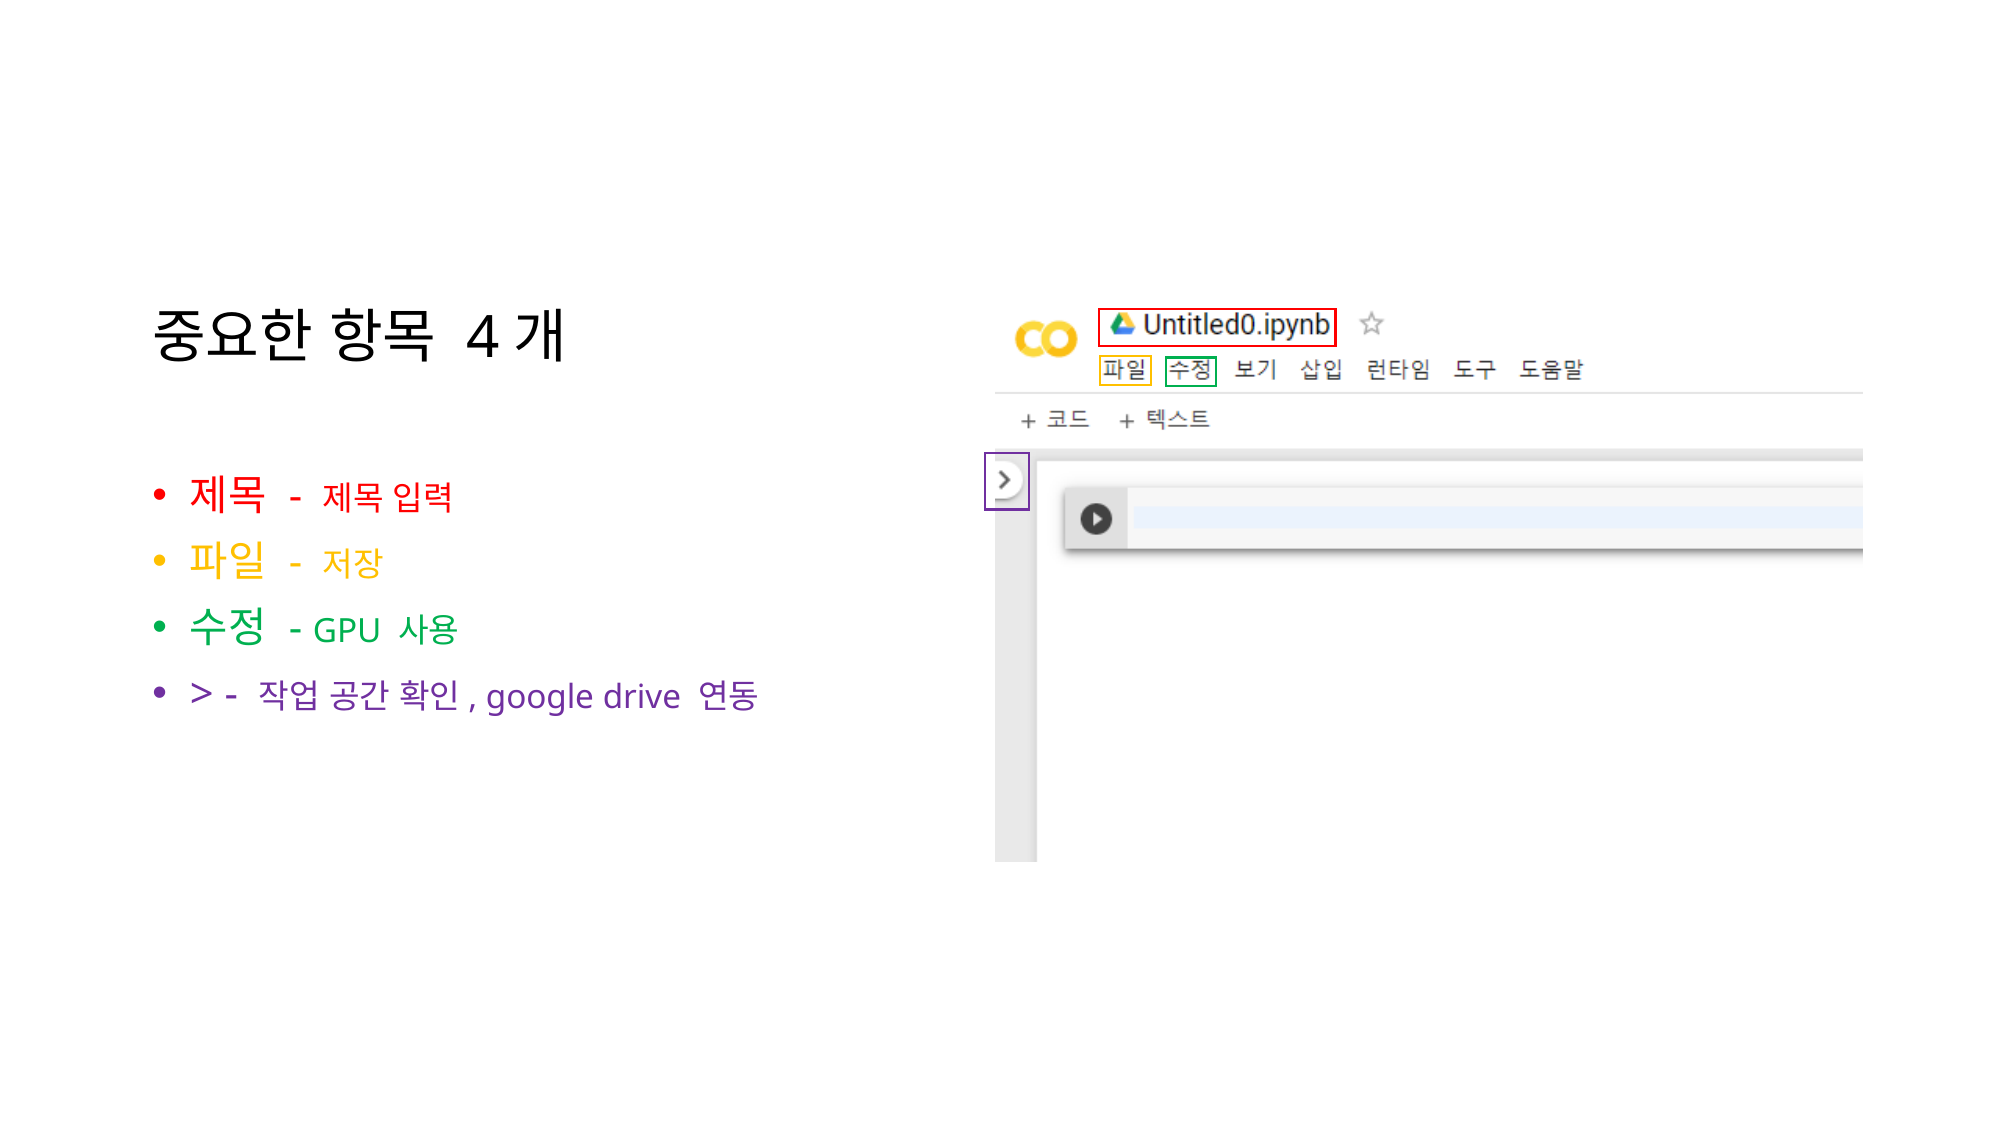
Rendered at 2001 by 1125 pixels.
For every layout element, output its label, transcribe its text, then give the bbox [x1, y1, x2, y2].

picture [995, 297, 1863, 863]
list 중요한 항목 4개 제목 - 제목 입력 파일 - 저장 수정 - GPU 사용 > - 작업 공간 확인, google drive 연동 [137, 299, 1863, 1014]
text_box [984, 452, 995, 511]
